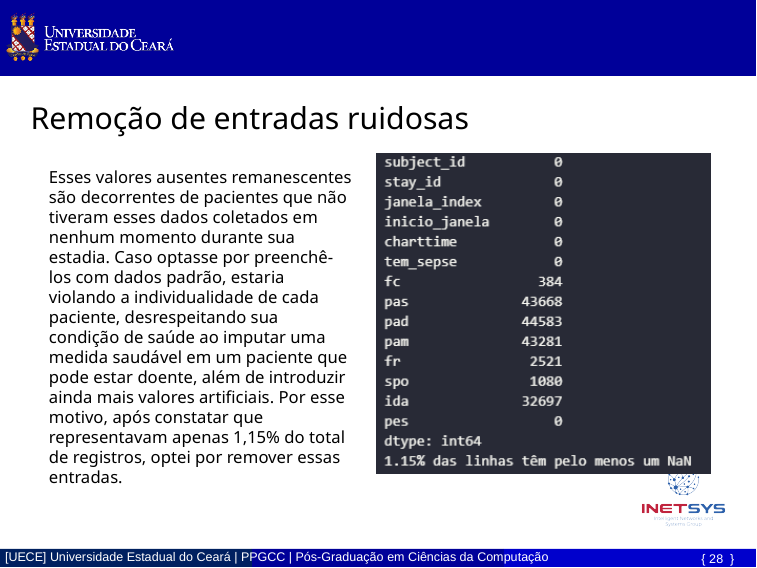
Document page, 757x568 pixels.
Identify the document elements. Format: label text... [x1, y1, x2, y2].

picture [376, 152, 711, 474]
text_box Esses valores ausentes remanescentes são decorrentes de pacientes que não tiveram esses dados coletados em nenhum momento durante sua estadia. Caso optasse por preenchê-los com dados padrão, estaria violando a individualidade de cada paciente, desrespeitando sua condição de saúde ao imputar uma medida saudável em um paciente que pode estar doente, além de introduzir ainda mais valores artificiais. Por esse motivo, após constatar que representavam apenas 1,15% do total de registros, optei por remover essas entradas. [34, 152, 369, 502]
list Remoção de entradas ruidosas [15, 96, 730, 522]
picture [629, 457, 738, 534]
picture [6, 11, 174, 61]
